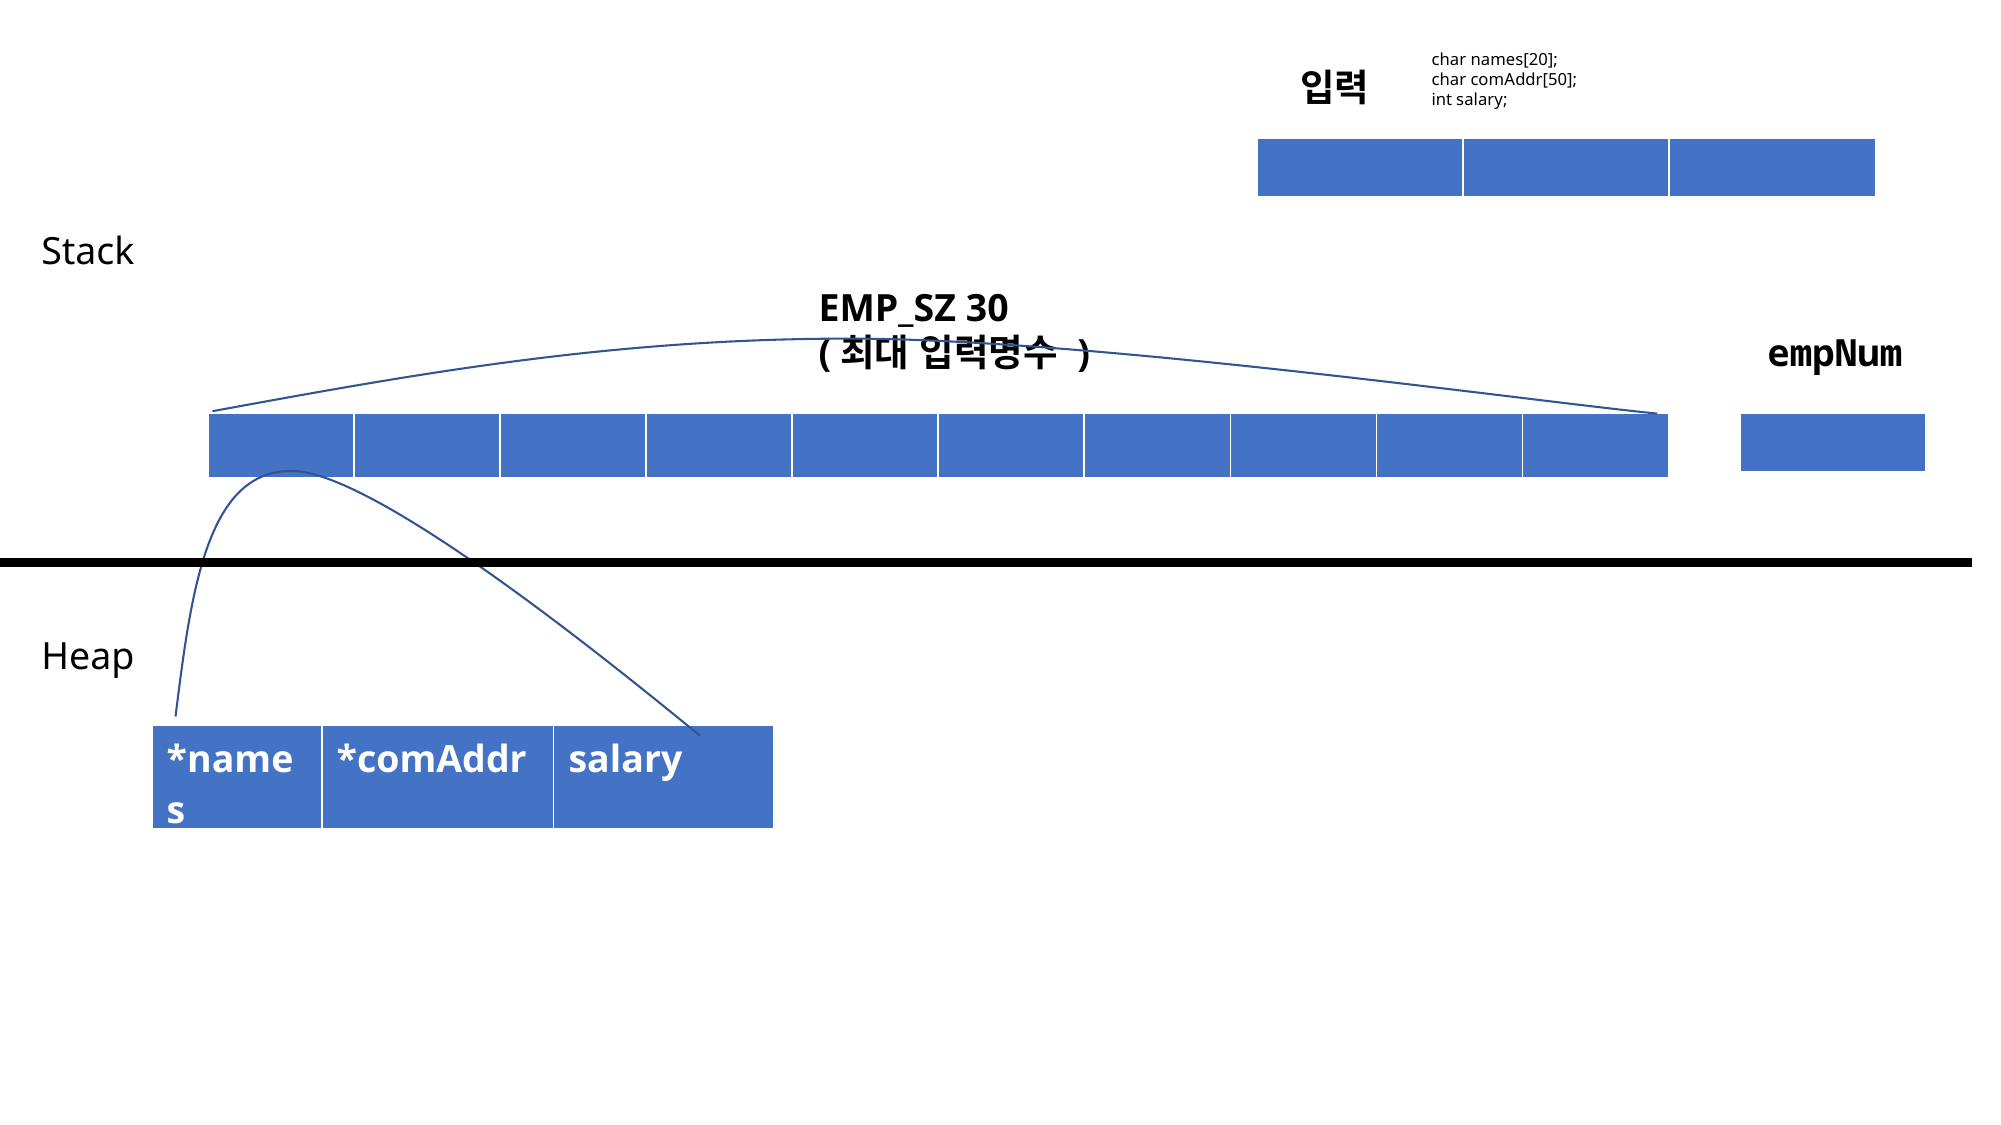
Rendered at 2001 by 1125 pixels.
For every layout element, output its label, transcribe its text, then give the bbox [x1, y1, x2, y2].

text_box empNum [1752, 321, 1926, 382]
table_header [939, 414, 1083, 477]
text_box Heap [26, 624, 209, 685]
text_box [202, 469, 470, 558]
table_header [1085, 414, 1230, 477]
table_header [1670, 139, 1875, 196]
table_header [1377, 414, 1522, 477]
table_header *names [153, 726, 321, 828]
text_box EMP_SZ 30 (최대 입력명수 ) [803, 276, 1213, 361]
text_box Stack [26, 220, 209, 280]
table_header [1741, 414, 1925, 471]
text_box char names[20]; char comAddr[50]; int salary; [1416, 41, 1599, 117]
table_header [1231, 414, 1376, 477]
table_header [1523, 414, 1668, 477]
table_header [1258, 139, 1462, 196]
text_box [174, 567, 701, 737]
table_header [647, 414, 791, 477]
table_header [355, 414, 499, 477]
table_header salary [554, 726, 773, 828]
table_header [793, 414, 937, 477]
table_header [1464, 139, 1668, 196]
table_header *comAddr [323, 726, 553, 828]
text_box 입력 [1285, 56, 1416, 117]
table_header [501, 414, 645, 477]
table_header [209, 414, 353, 477]
text_box [212, 337, 1658, 415]
